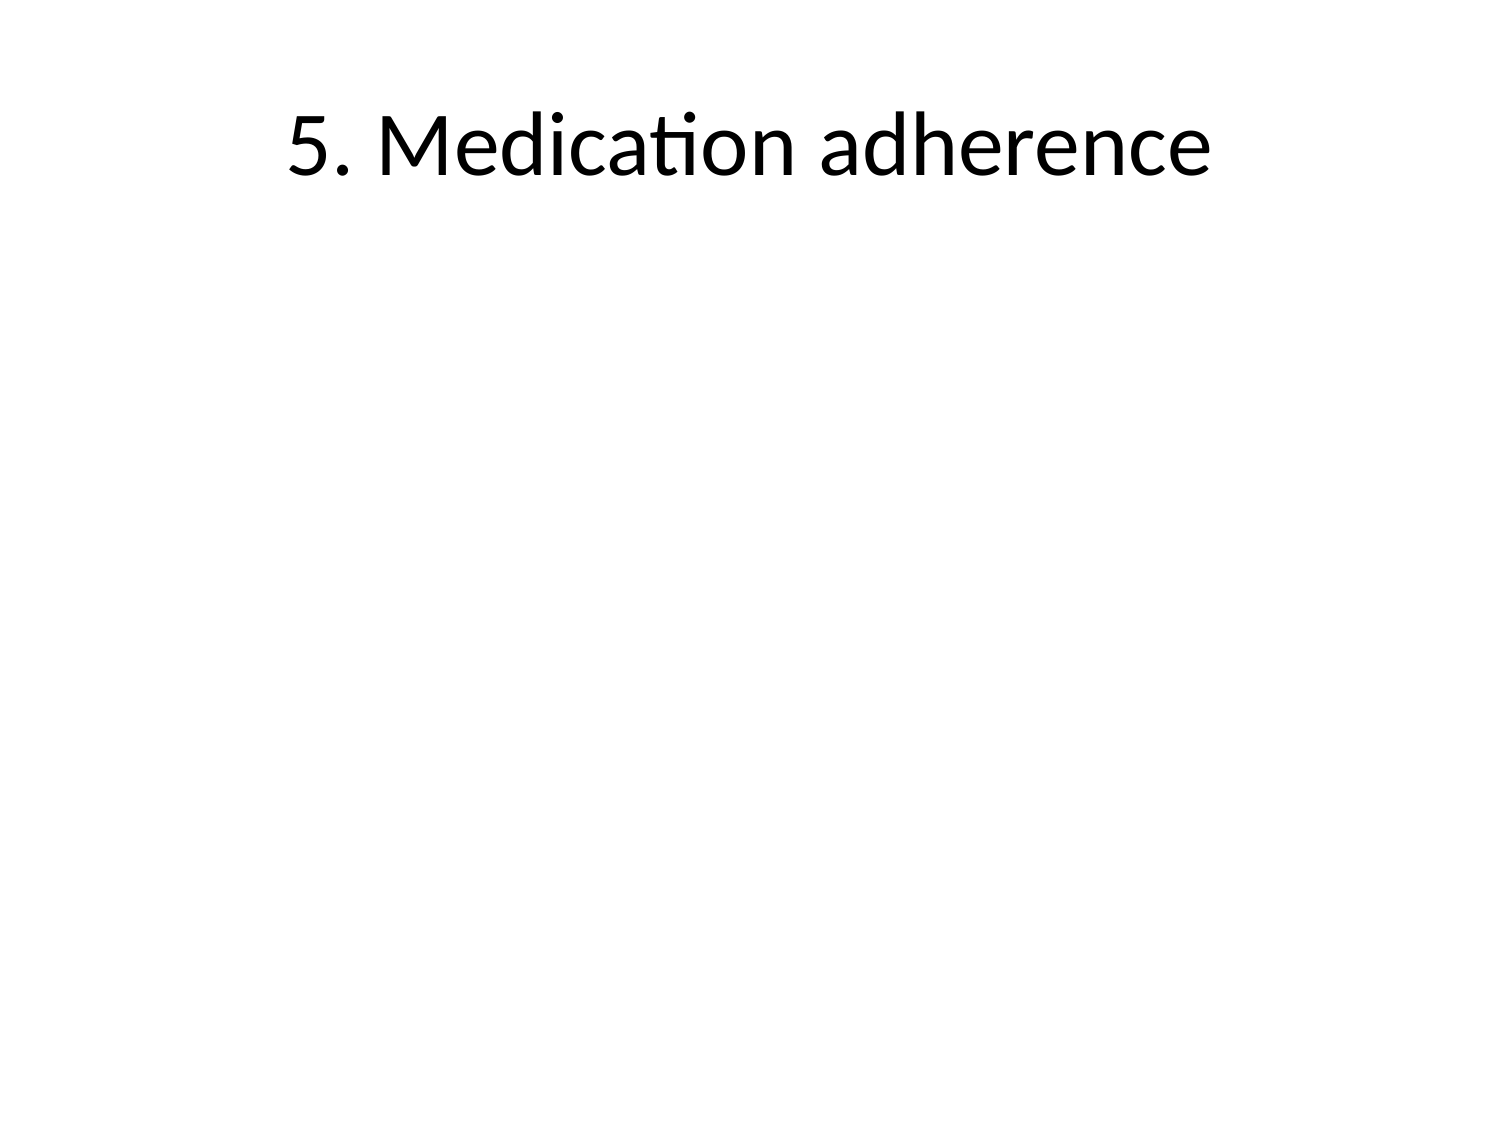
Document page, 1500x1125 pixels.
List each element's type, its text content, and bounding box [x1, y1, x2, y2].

title 5. Medication adherence [75, 45, 1425, 233]
